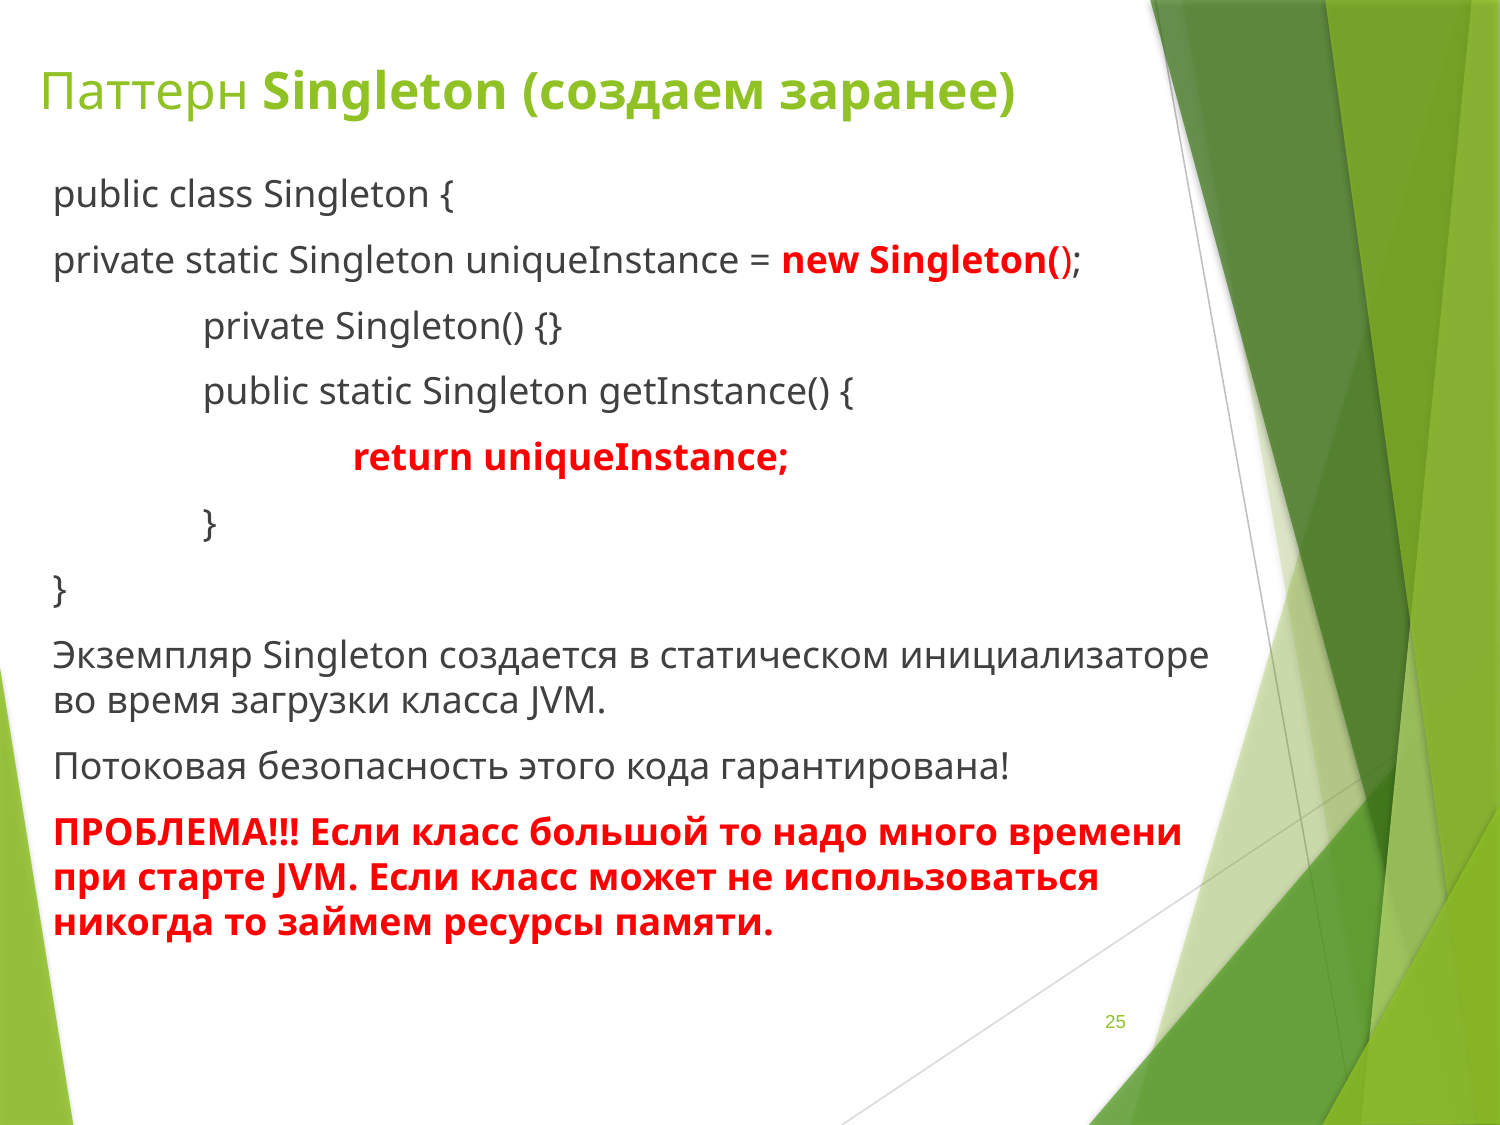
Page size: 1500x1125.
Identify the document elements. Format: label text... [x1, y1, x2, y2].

slide_number 25 [1057, 991, 1142, 1051]
title Паттерн Singleton (создаем заранее) [24, 50, 1258, 129]
list public class Singleton { private static Singleton uniqueInstance = new Singleton(); private Singleton() {} public static Singleton getInstance() { return uniqueInstance; } } Экземпляр Singleton создается в статическом инициализаторе во время загрузки класса JVM. Потоковая безопасность этого кода гарантирована! ПРОБЛЕМА!!! Если класс большой то надо много времени при старте JVM. Если класс может не использоваться никогда то займем ресурсы памяти. [37, 162, 1271, 1088]
